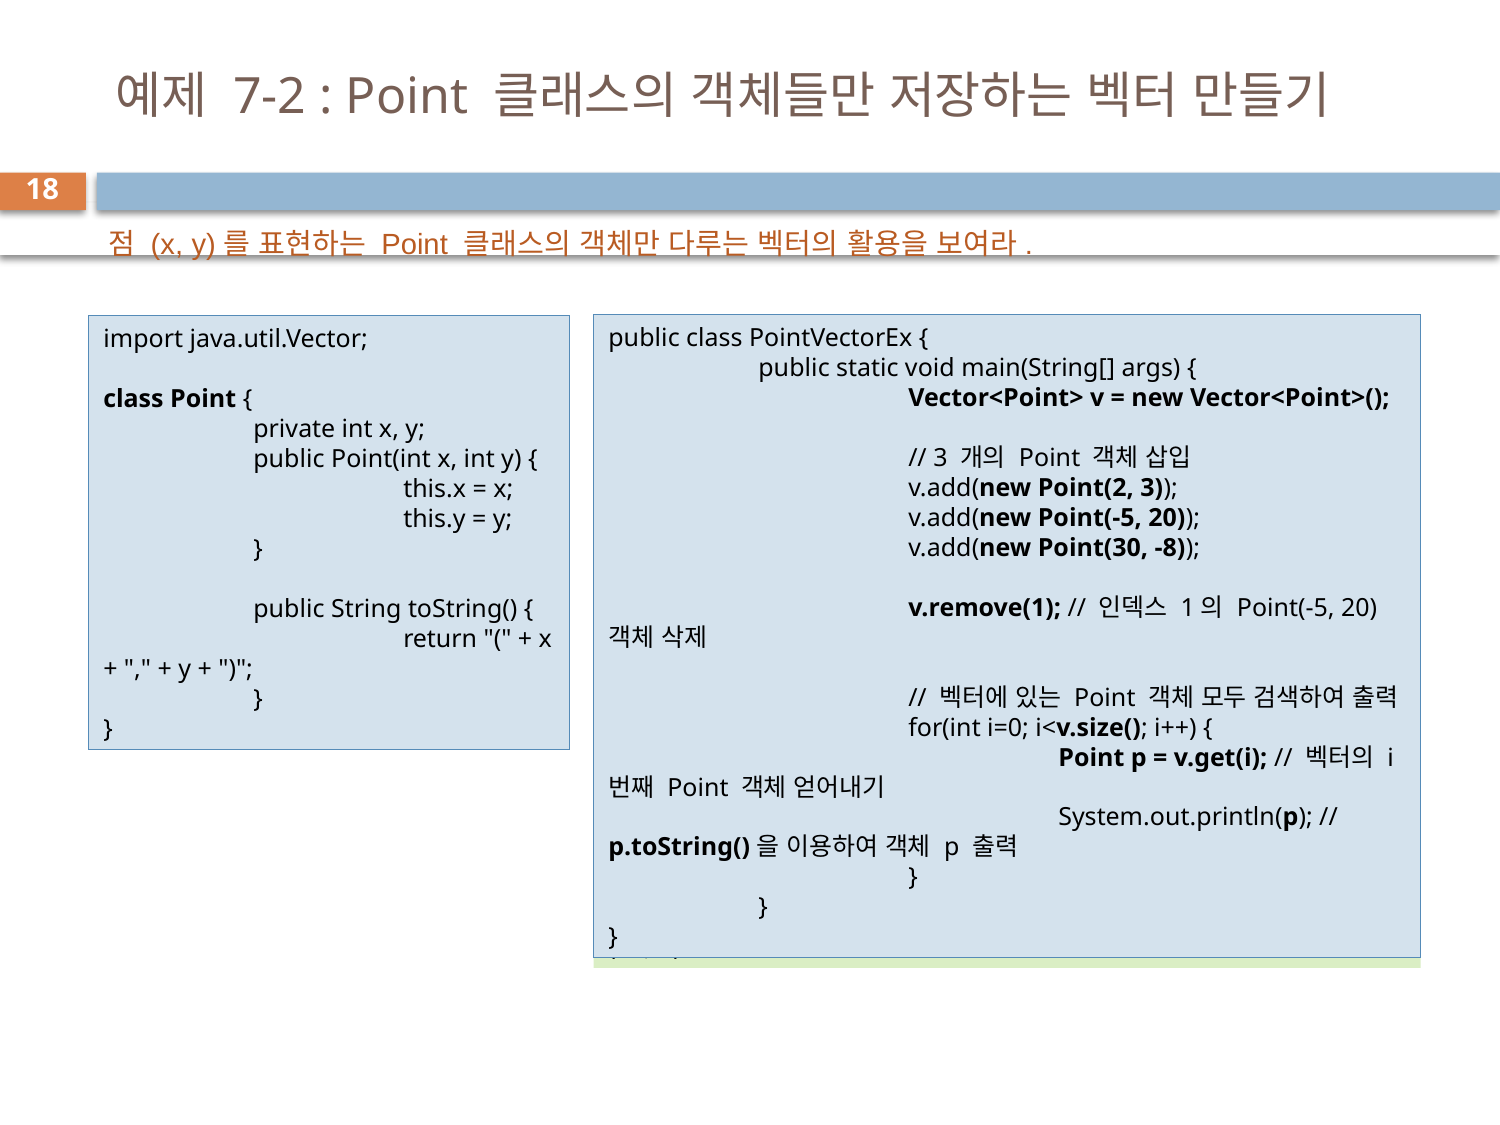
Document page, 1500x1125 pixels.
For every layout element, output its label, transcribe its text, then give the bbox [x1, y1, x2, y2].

text_box 점 (x, y)를 표현하는 Point 클래스의 객체만 다루는 벡터의 활용을 보여라. [93, 218, 1090, 269]
text_box public class PointVectorEx { public static void main(String[] args) { Vector<Point> v = new Vector<Point>(); // 3 개의 Point 객체 삽입 v.add(new Point(2, 3)); v.add(new Point(-5, 20)); v.add(new Point(30, -8)); v.remove(1); // 인덱스 1의 Point(-5, 20) 객체 삭제 // 벡터에 있는 Point 객체 모두 검색하여 출력 for(int i=0; i<v.size(); i++) { Point p = v.get(i); // 벡터의 i 번째 Point 객체 얻어내기 System.out.println(p); // p.toString()을 이용하여 객체 p 출력 } } } [593, 314, 1421, 958]
text_box (2,3) (30,-8) [593, 958, 1421, 968]
title 예제 7-2 : Point 클래스의 객체들만 저장하는 벡터 만들기 [100, 37, 1438, 149]
text_box import java.util.Vector; class Point { private int x, y; public Point(int x, int y) { this.x = x; this.y = y; } public String toString() { return "(" + x + "," + y + ")"; } } [88, 315, 570, 750]
slide_number 18 [0, 170, 87, 211]
